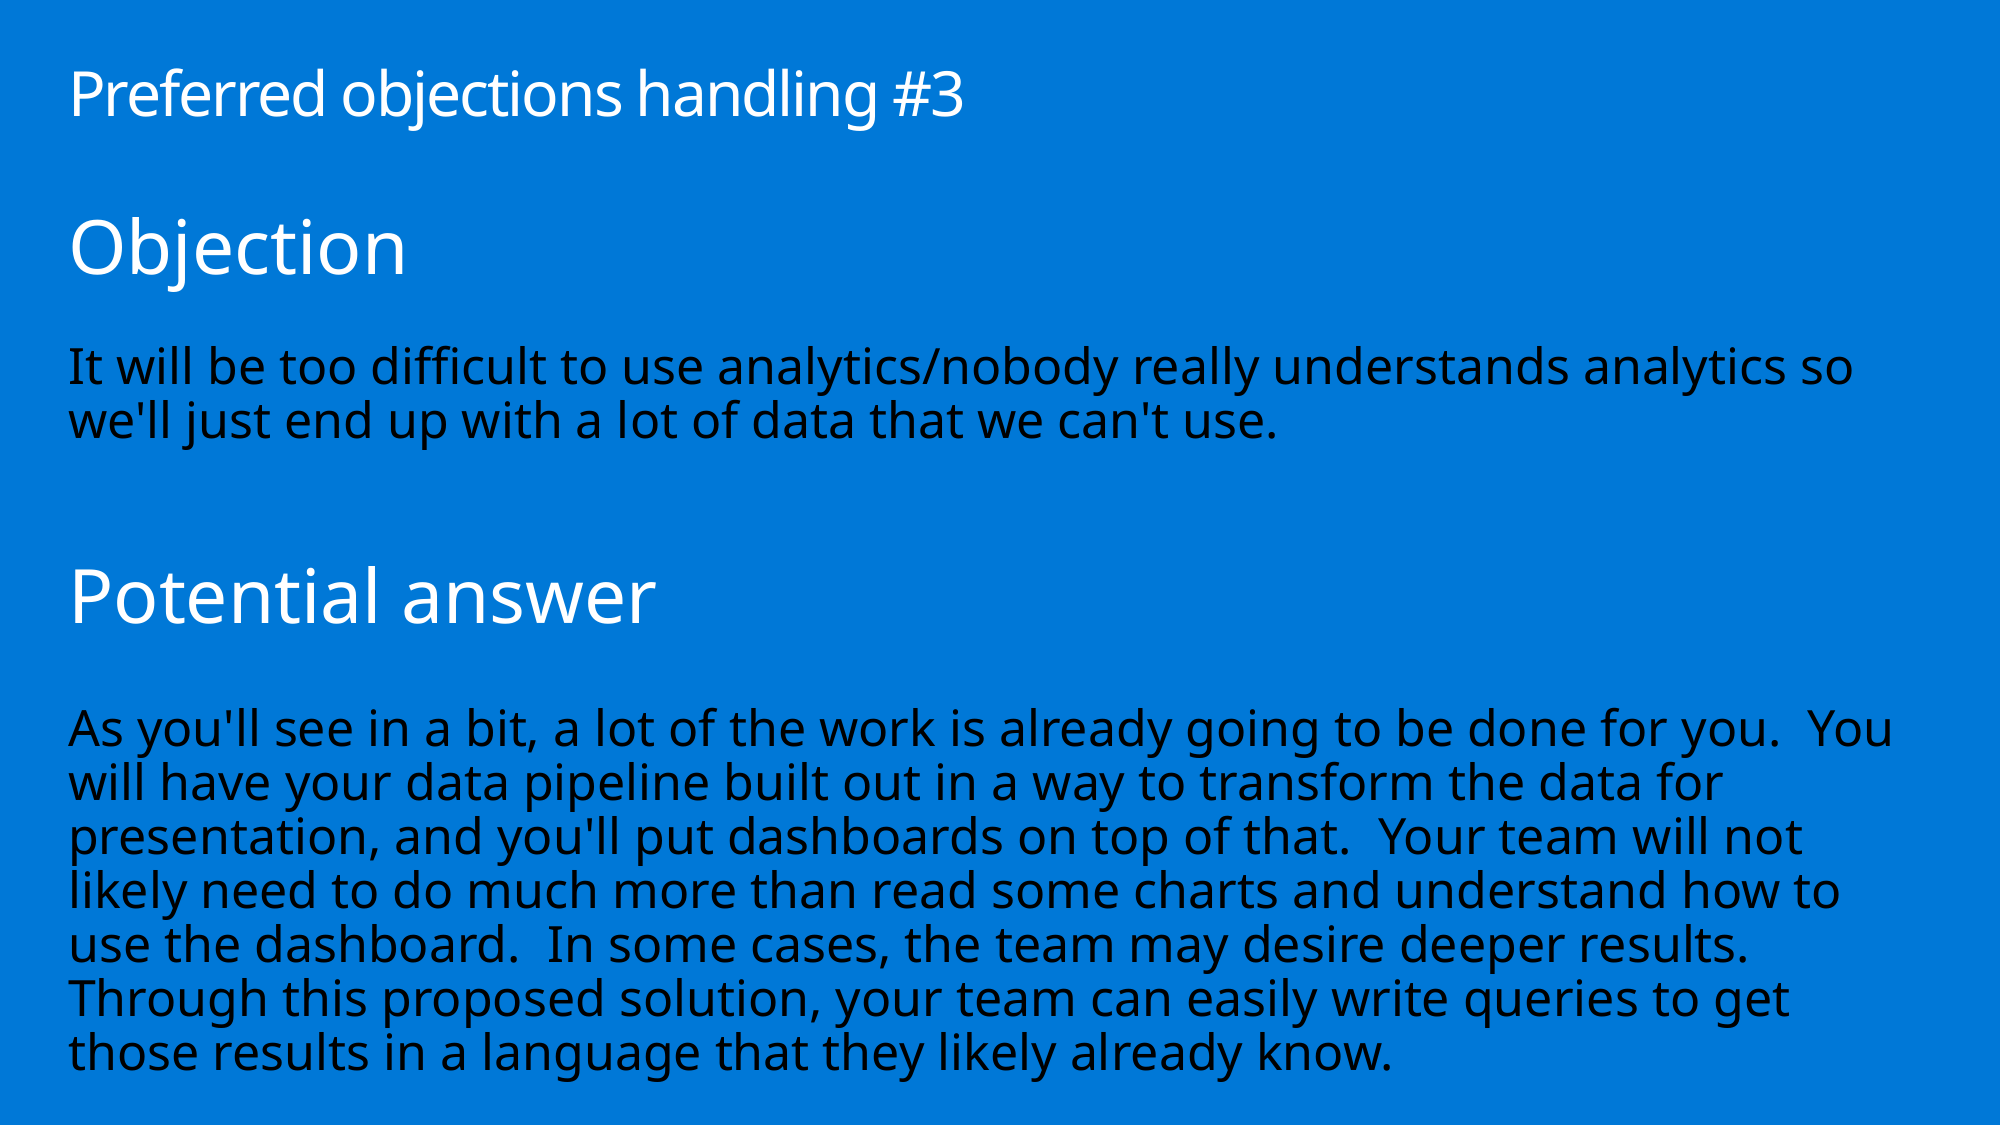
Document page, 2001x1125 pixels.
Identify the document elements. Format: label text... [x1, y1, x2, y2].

title Preferred objections handling #3 [44, 47, 1957, 196]
list Objection It will be too difficult to use analytics/nobody really understands analytics so we'll just end up with a lot of data that we can't use. Potential answer As you'll see in a bit, a lot of the work is already going to be done for you. You will have your data pipeline built out in a way to transform the data for presentation, and you'll put dashboards on top of that. Your team will not likely need to do much more than read some charts and understand how to use the dashboard. In some cases, the team may desire deeper results. Through this proposed solution, your team can easily write queries to get those results in a language that they likely already know. [44, 195, 1956, 532]
